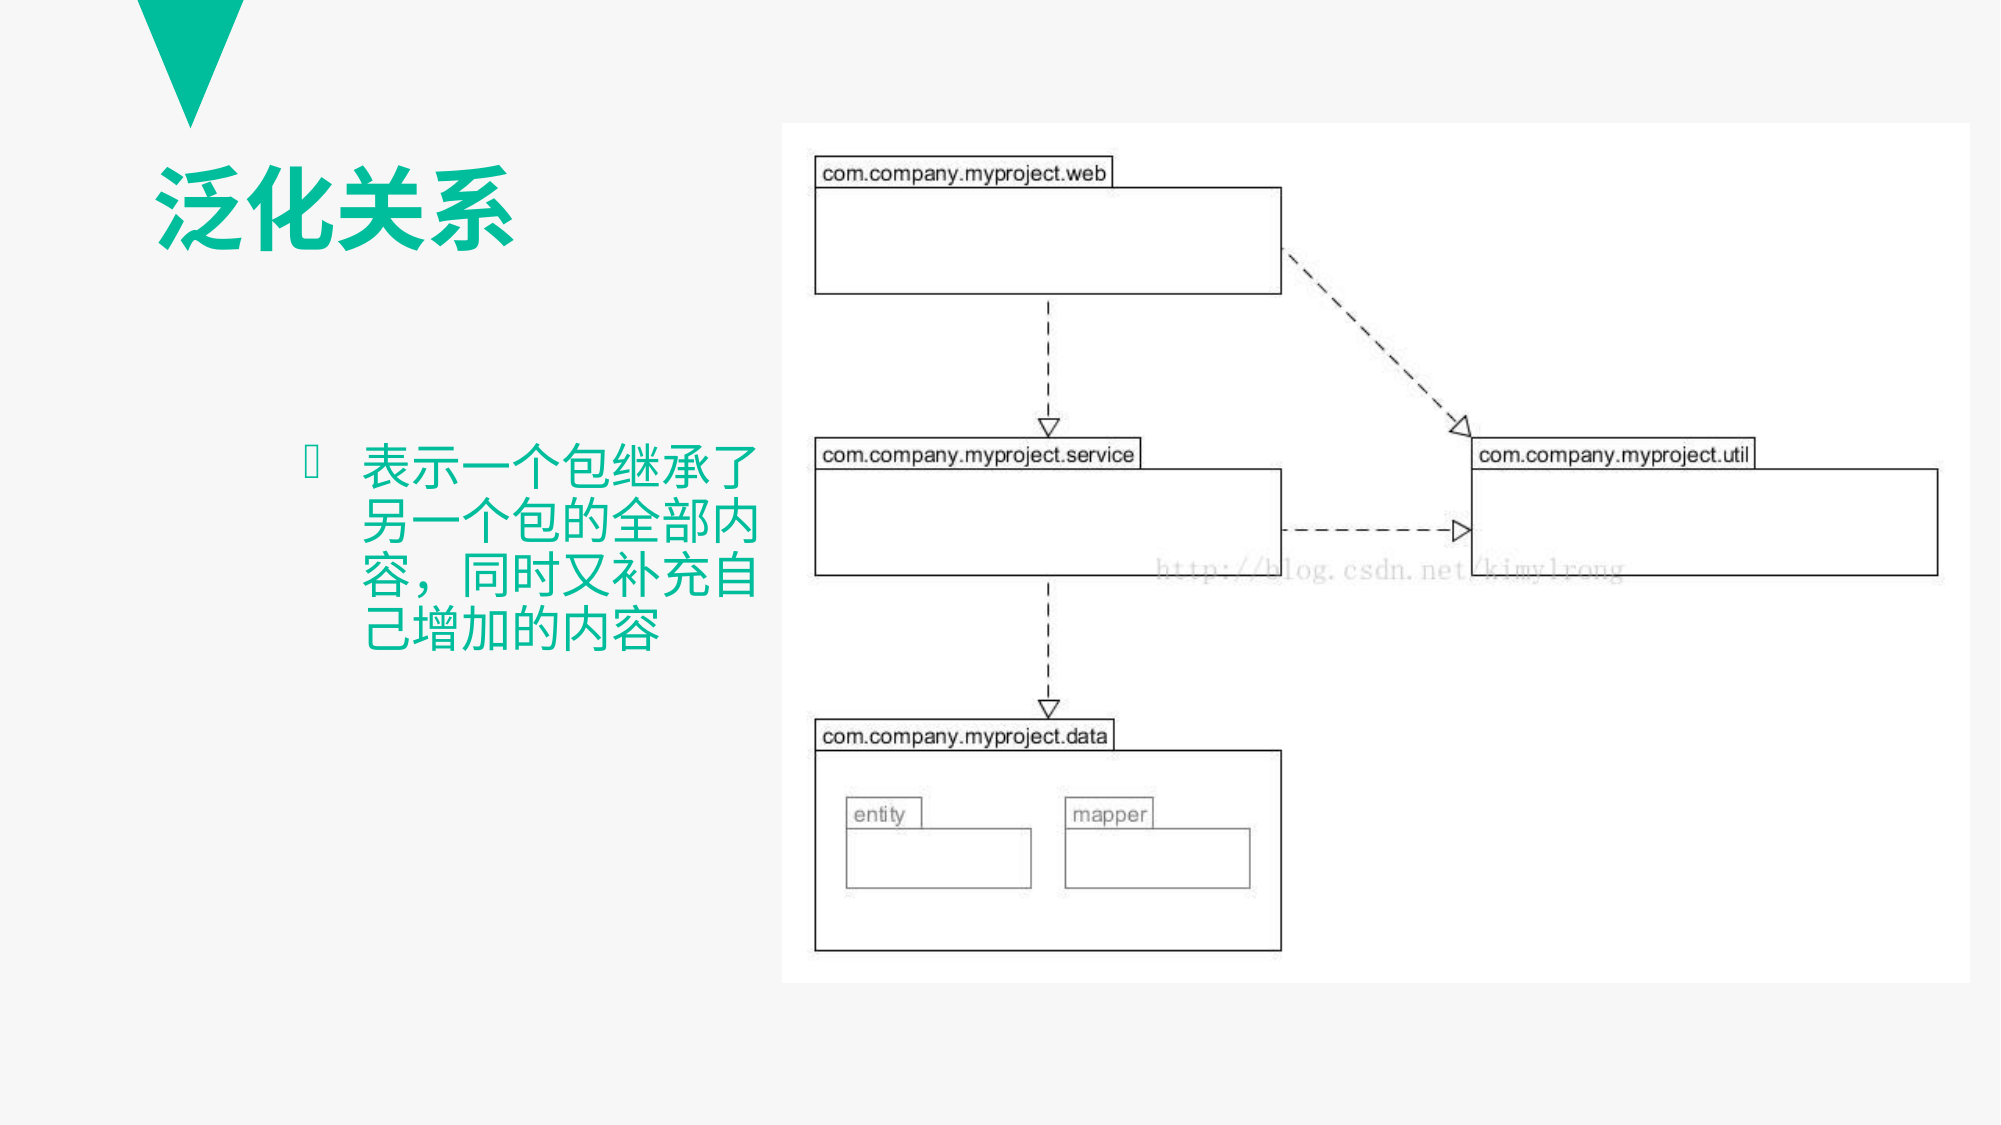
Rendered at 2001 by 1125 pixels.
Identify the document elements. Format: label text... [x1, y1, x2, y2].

title 泛化关系 [137, 143, 781, 285]
picture [781, 123, 1970, 983]
list 表示一个包继承了另一个包的全部内容，同时又补充自己增加的内容 [288, 434, 781, 983]
